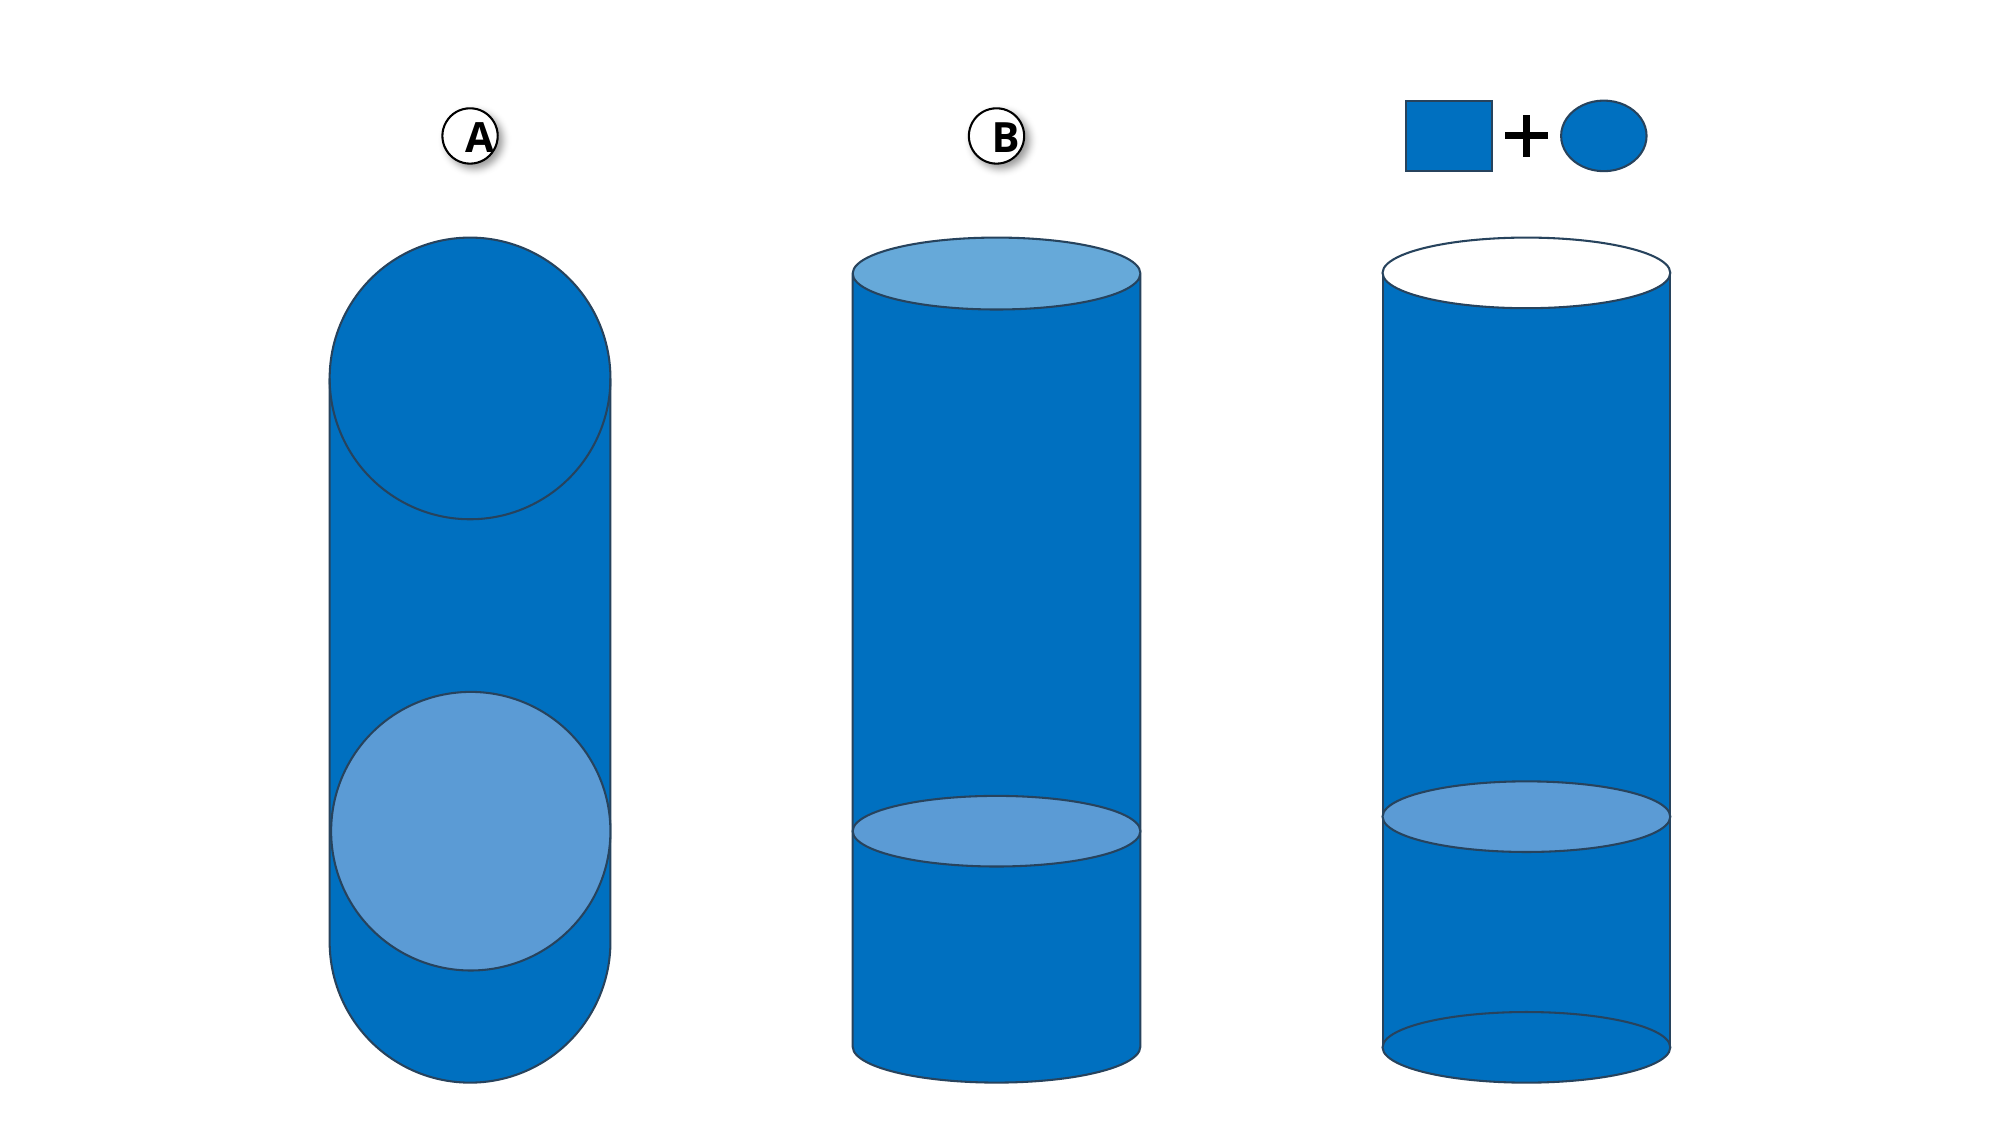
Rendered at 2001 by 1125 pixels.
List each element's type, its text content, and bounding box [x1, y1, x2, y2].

text_box B [967, 107, 1026, 165]
text_box [851, 833, 1142, 1084]
text_box [330, 690, 612, 972]
text_box [1382, 278, 1671, 811]
text_box [851, 794, 1142, 868]
text_box [1382, 822, 1671, 1042]
text_box [851, 236, 1142, 829]
text_box [1381, 1010, 1672, 1084]
text_box [328, 236, 612, 1084]
text_box A [441, 107, 499, 165]
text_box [1406, 100, 1647, 172]
text_box [1381, 236, 1672, 310]
text_box [1381, 780, 1672, 854]
